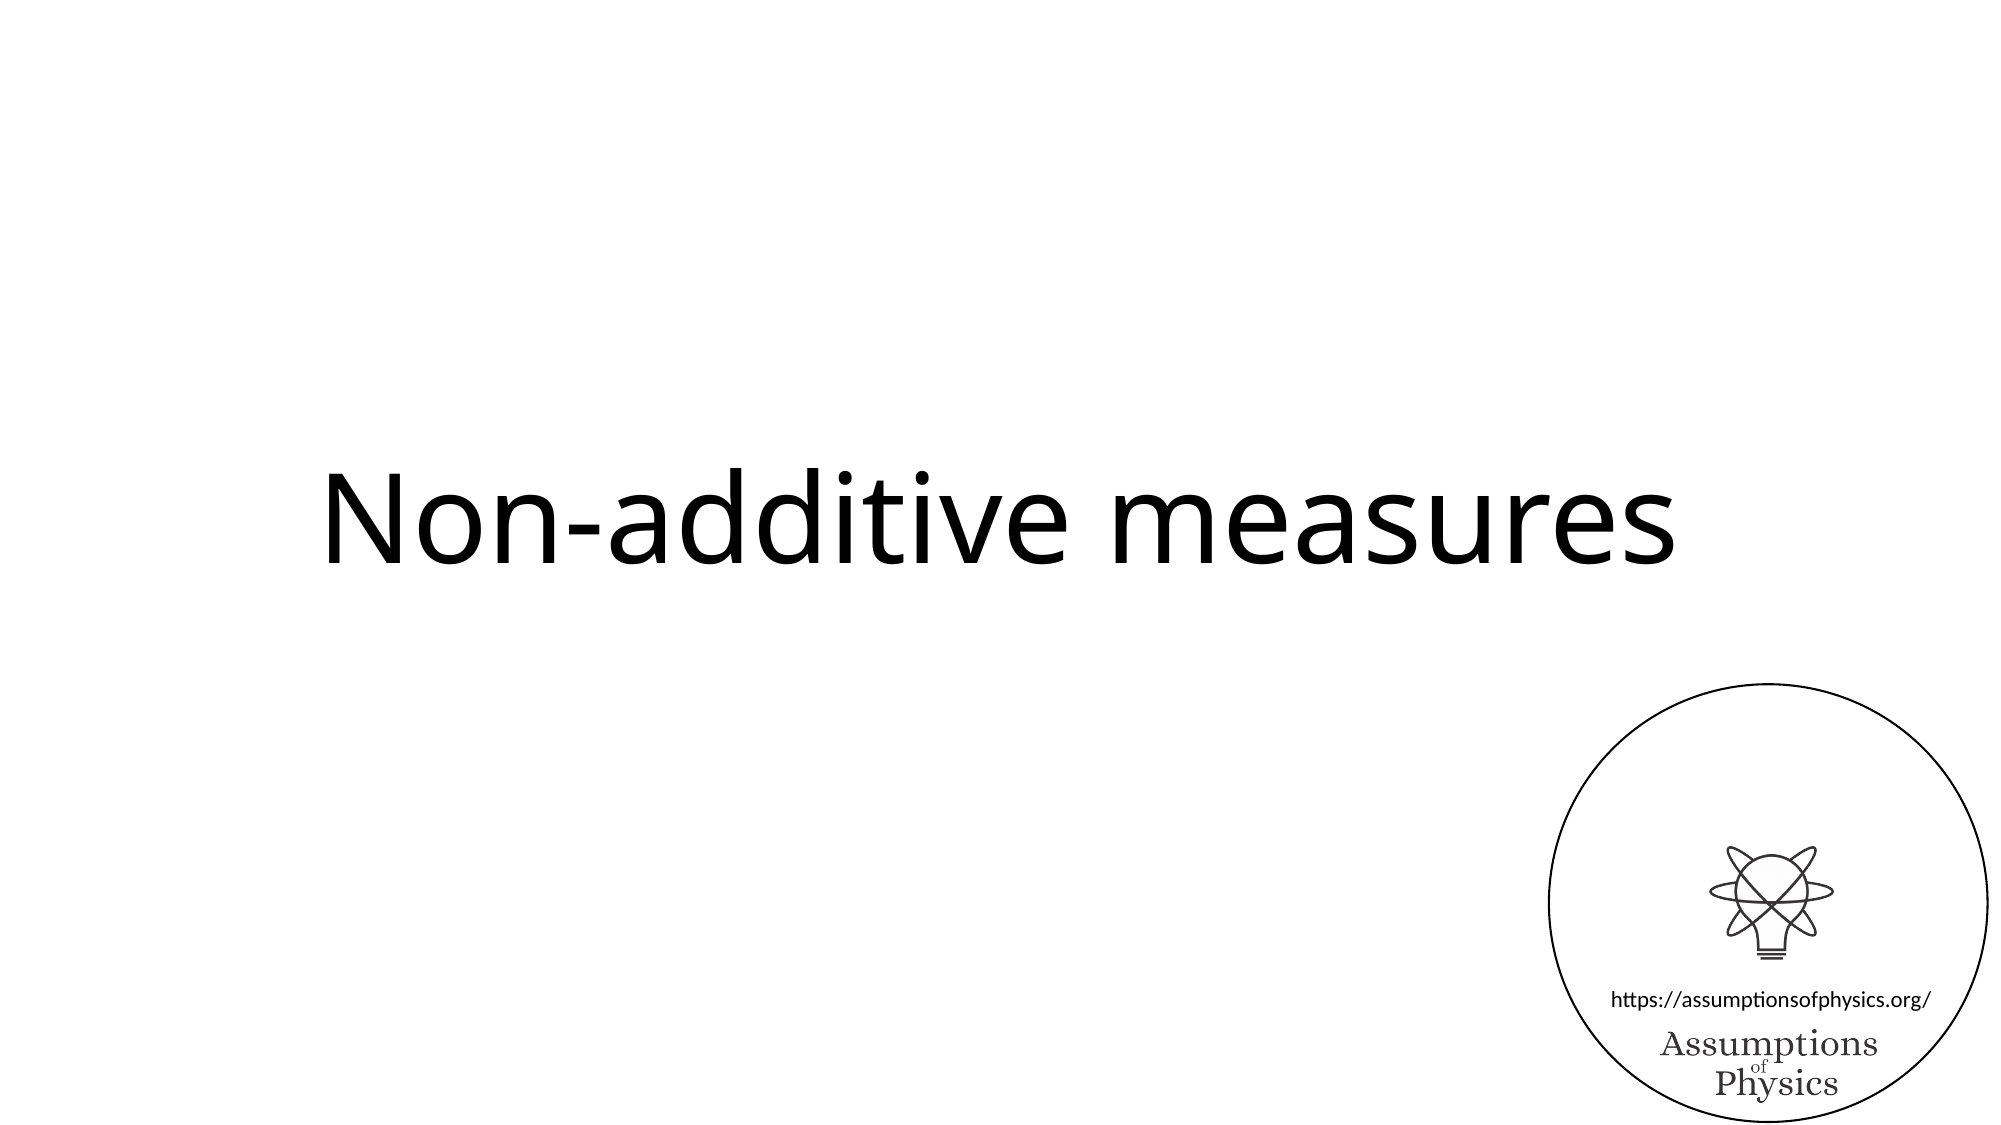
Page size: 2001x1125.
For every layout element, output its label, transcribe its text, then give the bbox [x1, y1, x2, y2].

picture [1709, 846, 1834, 960]
picture [1660, 1029, 1877, 1103]
title Non-additive measures [136, 280, 1862, 749]
